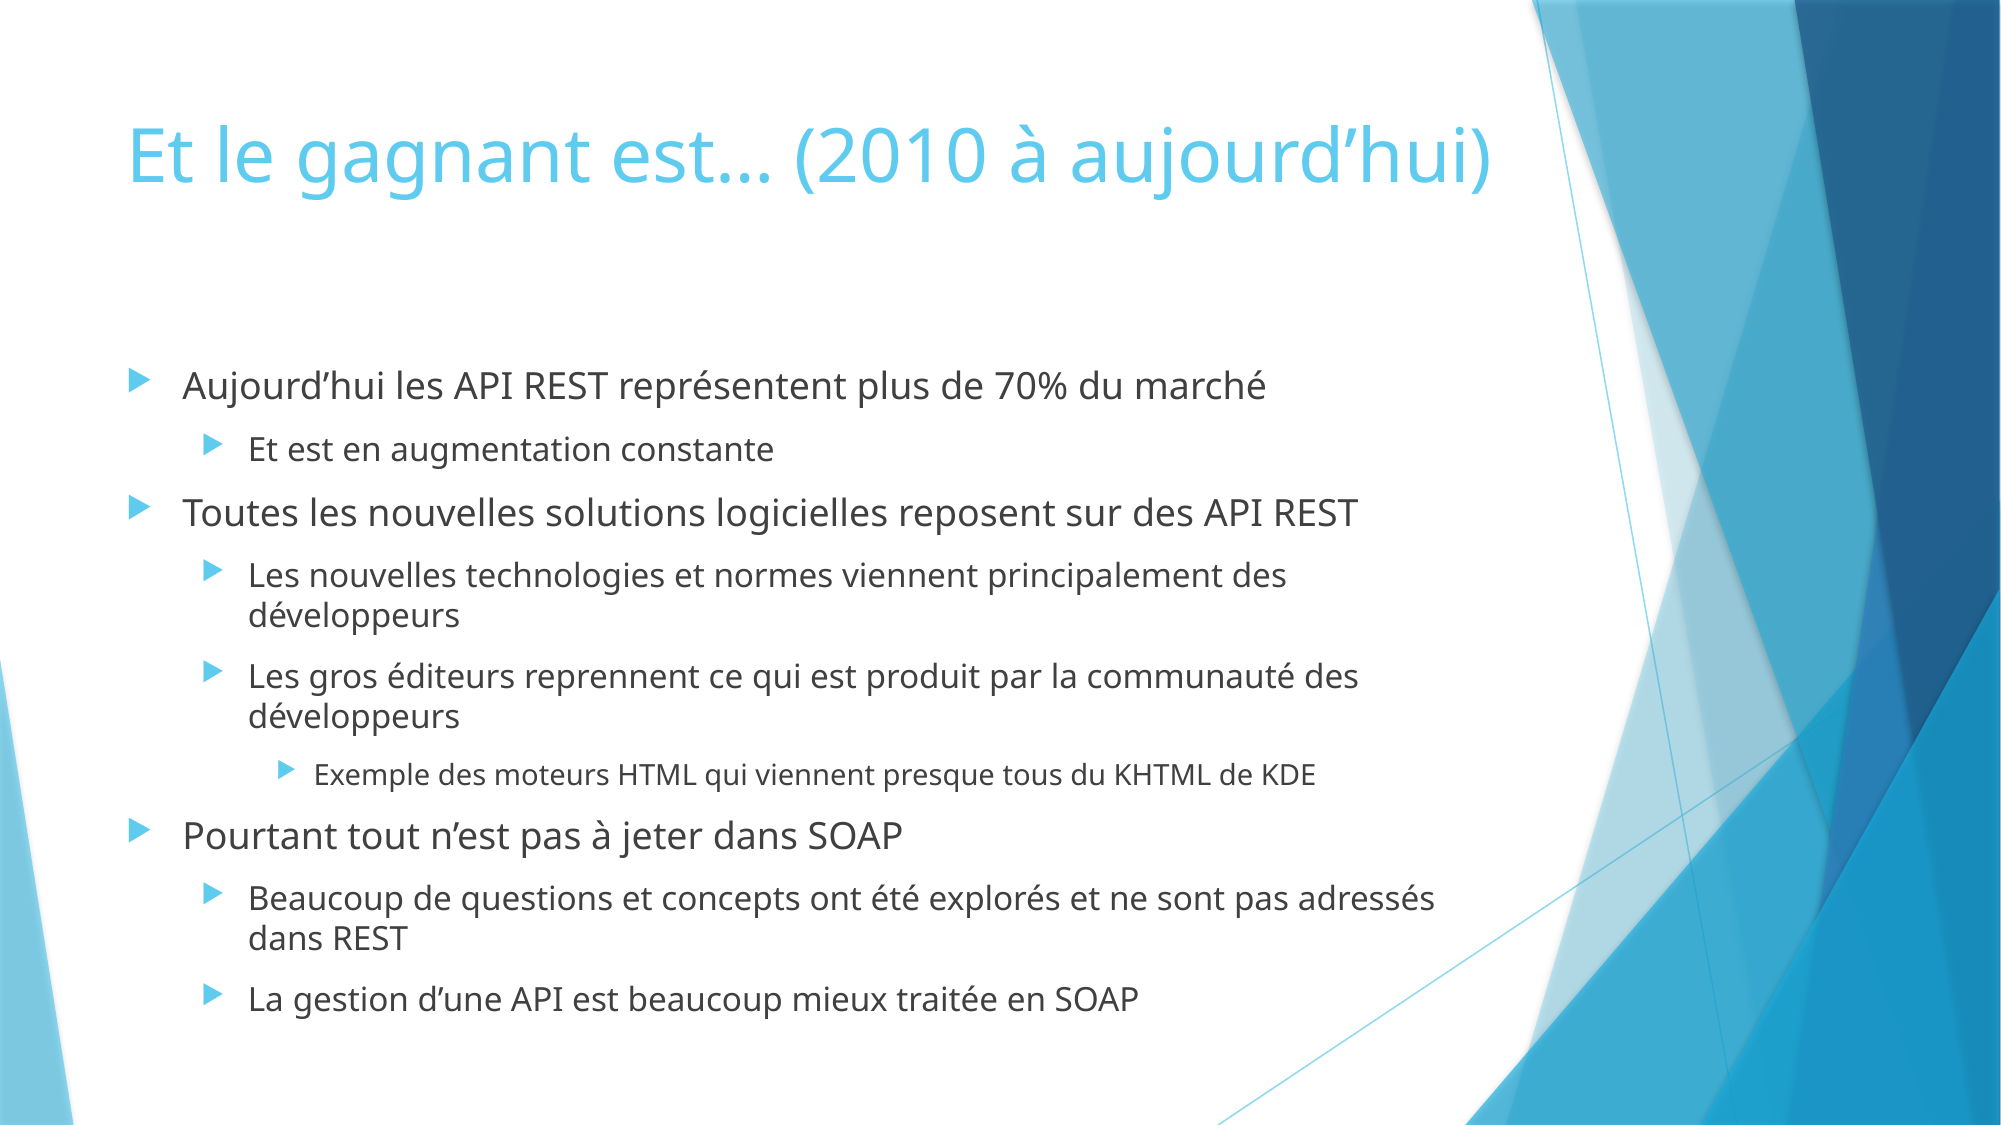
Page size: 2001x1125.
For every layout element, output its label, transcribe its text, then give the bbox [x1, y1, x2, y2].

list Aujourd’hui les API REST représentent plus de 70% du marché Et est en augmentation constante Toutes les nouvelles solutions logicielles reposent sur des API REST Les nouvelles technologies et normes viennent principalement des développeurs Les gros éditeurs reprennent ce qui est produit par la communauté des développeurs Exemple des moteurs HTML qui viennent presque tous du KHTML de KDE Pourtant tout n’est pas à jeter dans SOAP Beaucoup de questions et concepts ont été explorés et ne sont pas adressés dans REST La gestion d’une API est beaucoup mieux traitée en SOAP [111, 354, 1522, 992]
title Et le gagnant est… (2010 à aujourd’hui) [111, 99, 1522, 317]
